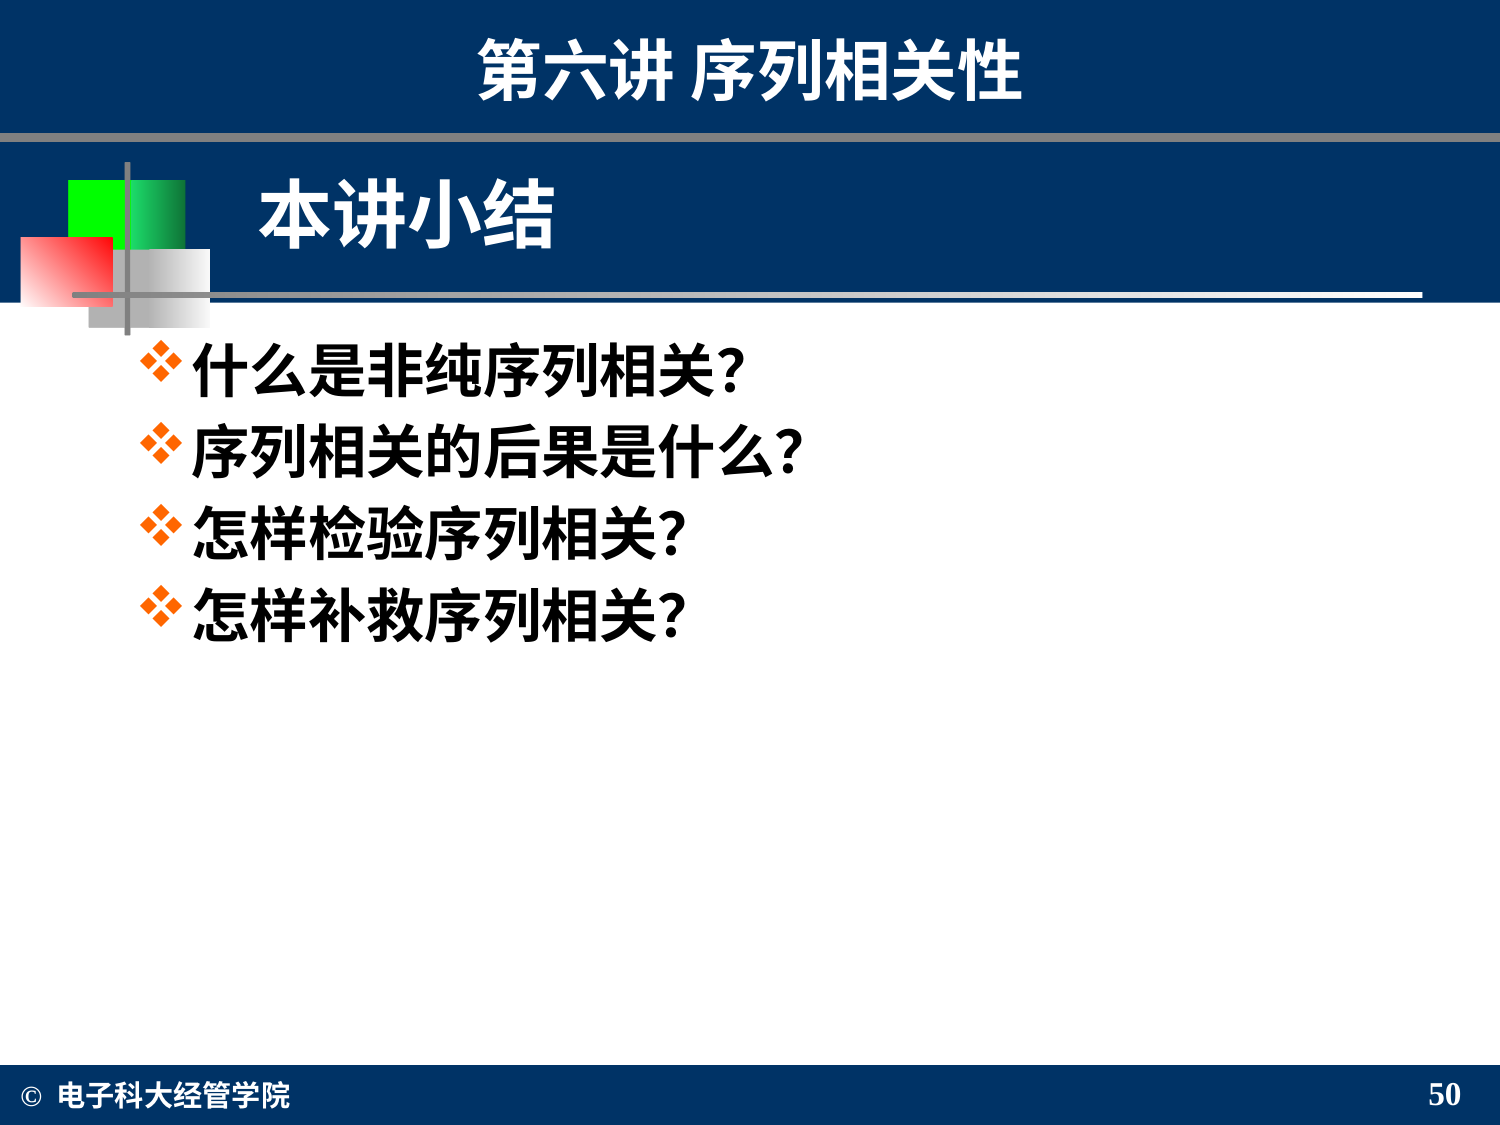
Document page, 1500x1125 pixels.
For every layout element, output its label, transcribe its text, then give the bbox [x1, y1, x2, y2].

list 什么是非纯序列相关？ 序列相关的后果是什么？ 怎样检验序列相关？ 怎样补救序列相关？ [120, 326, 1459, 988]
title 本讲小结 [242, 137, 1500, 288]
